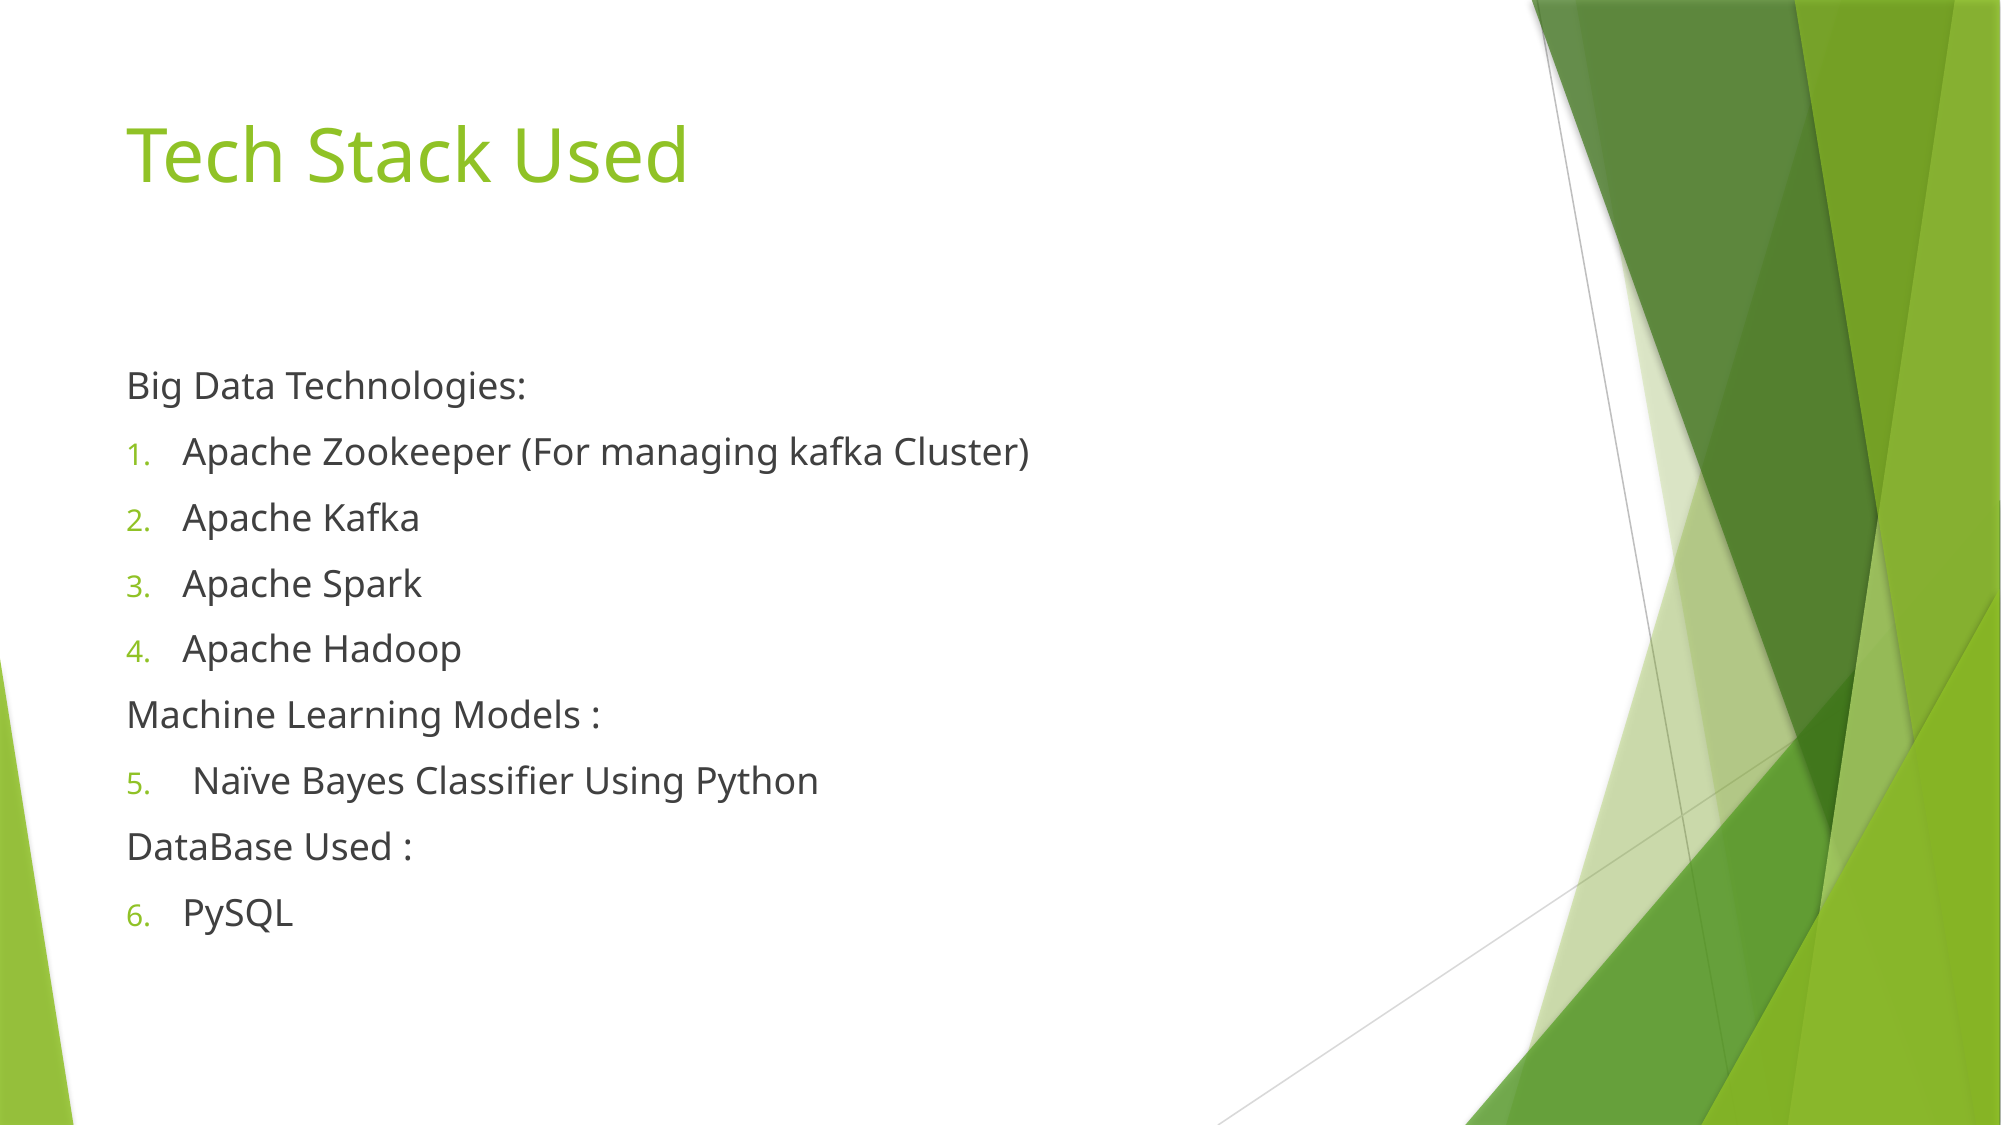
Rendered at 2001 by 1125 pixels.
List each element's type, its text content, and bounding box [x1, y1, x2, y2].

title Tech Stack Used [111, 99, 1522, 317]
list Big Data Technologies: Apache Zookeeper (For managing kafka Cluster) Apache Kafka Apache Spark Apache Hadoop Machine Learning Models : Naïve Bayes Classifier Using Python DataBase Used : PySQL [111, 354, 1522, 992]
